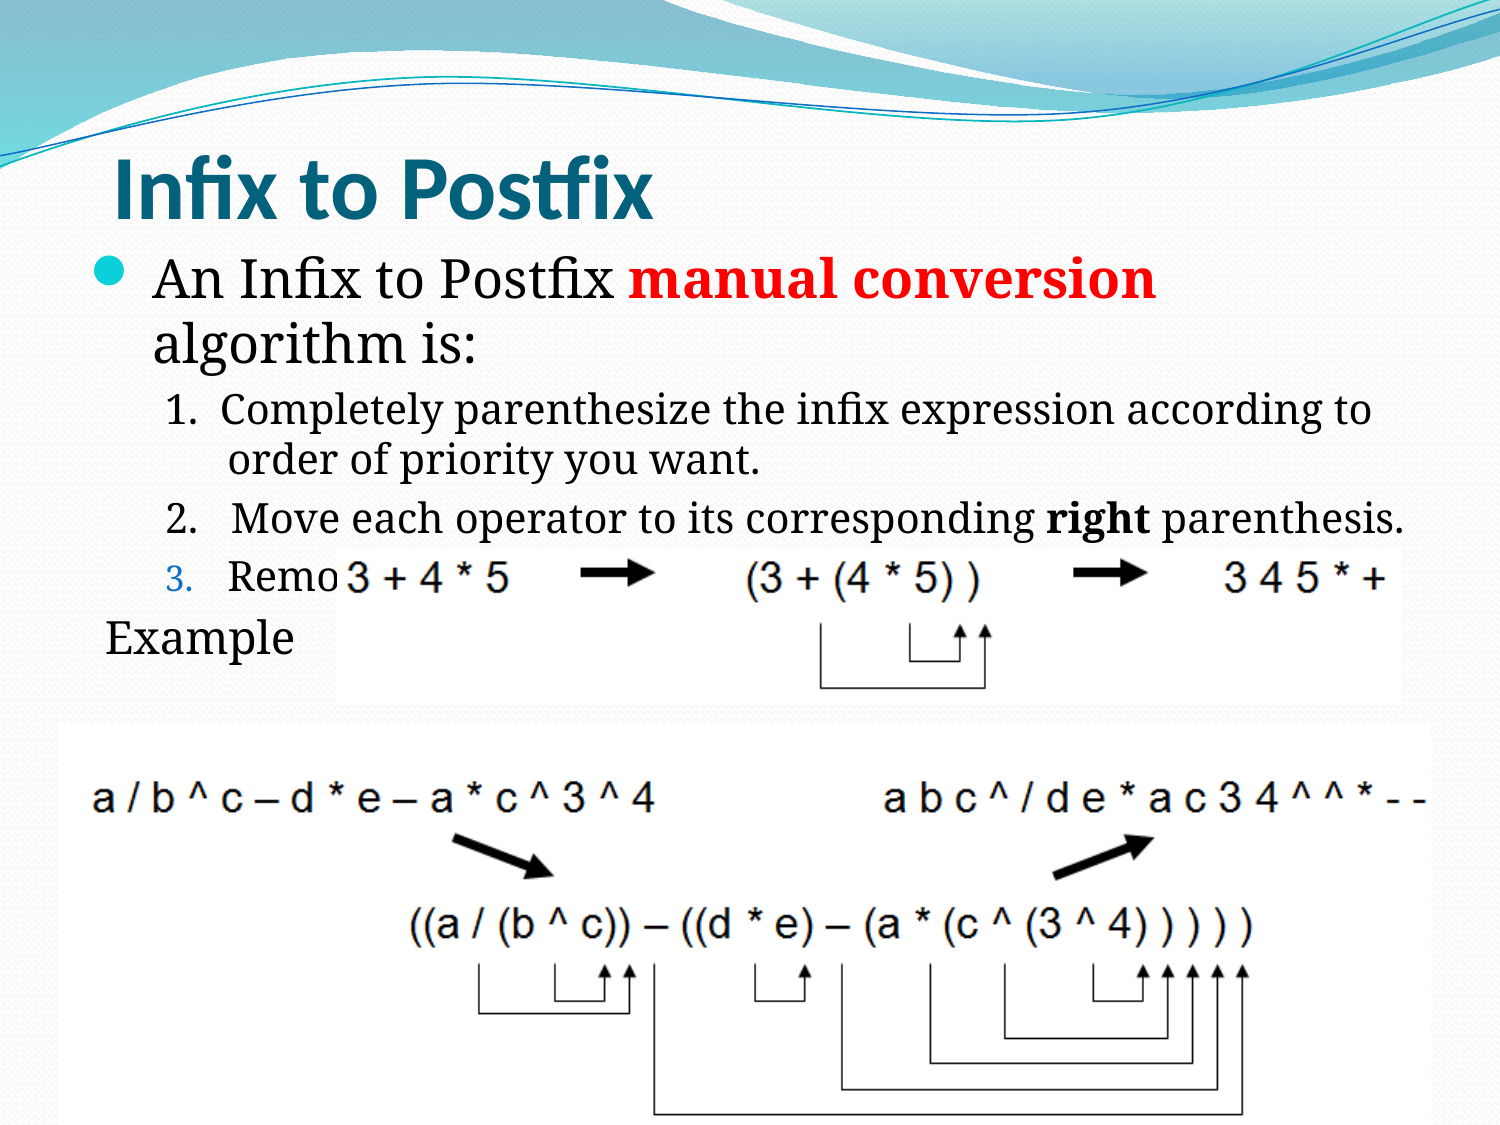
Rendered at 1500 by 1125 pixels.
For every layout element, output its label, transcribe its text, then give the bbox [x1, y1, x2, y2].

picture [58, 724, 1431, 1125]
list An Infix to Postfix manual conversion algorithm is: 1. Completely parenthesize the infix expression according to order of priority you want. 2. Move each operator to its corresponding right parenthesis. Remove all parentheses. Example [75, 237, 1425, 724]
picture [337, 549, 1402, 705]
title Infix to Postfix [112, 112, 1463, 238]
